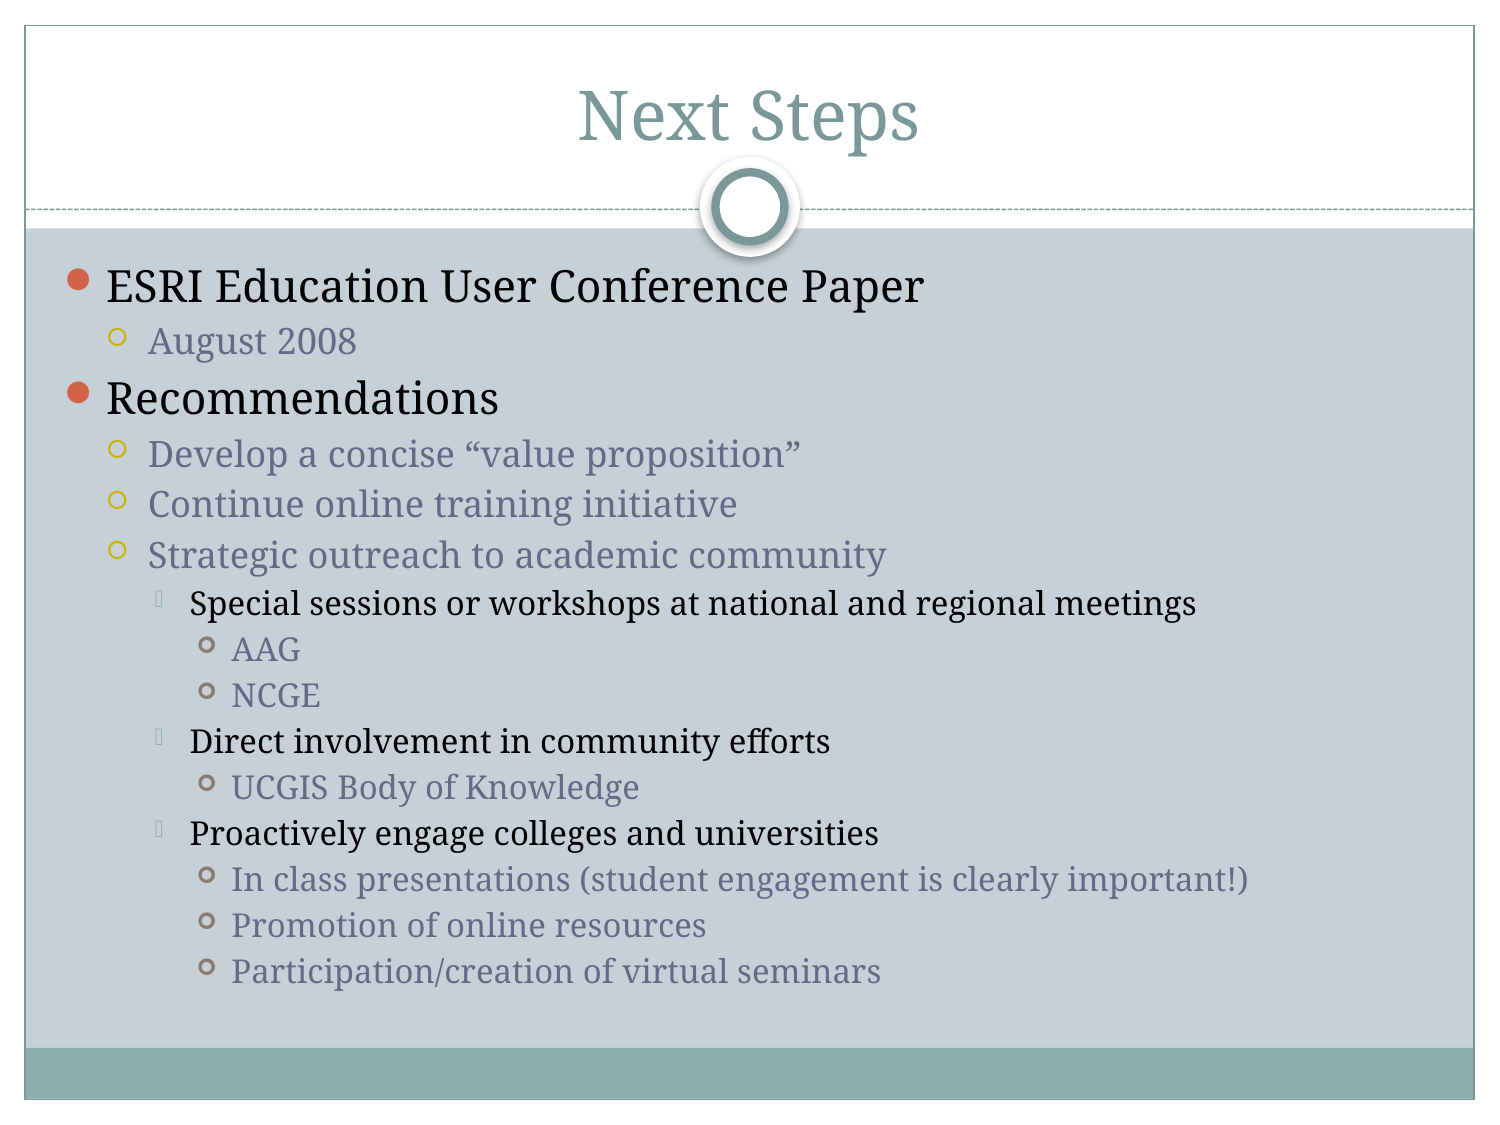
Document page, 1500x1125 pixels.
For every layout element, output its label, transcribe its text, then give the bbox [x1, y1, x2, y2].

list ESRI Education User Conference Paper August 2008 Recommendations Develop a concise “value proposition” Continue online training initiative Strategic outreach to academic community Special sessions or workshops at national and regional meetings AAG NCGE Direct involvement in community efforts UCGIS Body of Knowledge Proactively engage colleges and universities In class presentations (student engagement is clearly important!) Promotion of online resources Participation/creation of virtual seminars [49, 250, 1445, 1001]
title Next Steps [49, 37, 1450, 162]
